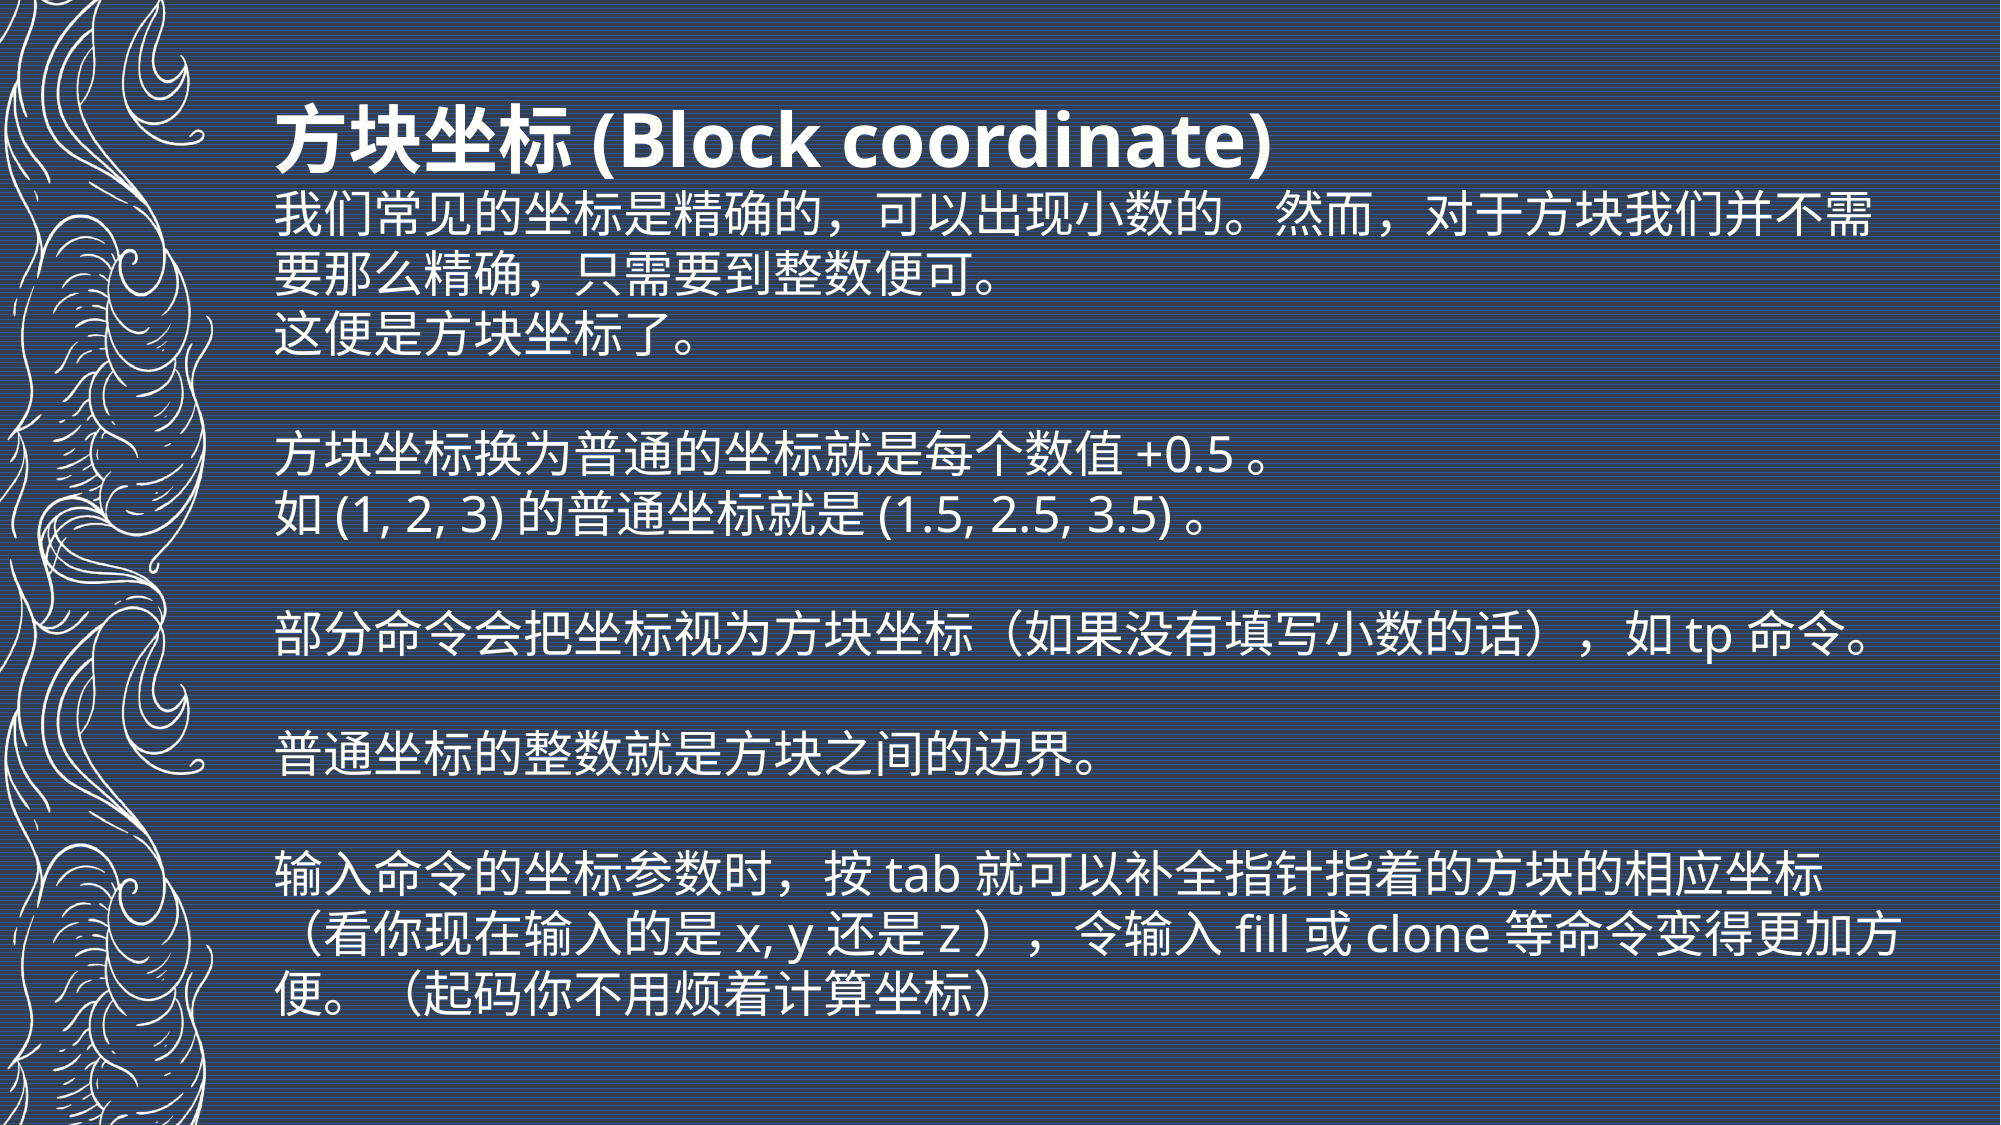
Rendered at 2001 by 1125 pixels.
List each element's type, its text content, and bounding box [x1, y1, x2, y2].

picture [0, 0, 1097, 1125]
text_box 方块坐标(Block coordinate) 我们常见的坐标是精确的，可以出现小数的。然而，对于方块我们并不需要那么精确，只需要到整数便可。 这便是方块坐标了。 方块坐标换为普通的坐标就是每个数值+0.5。 如(1, 2, 3)的普通坐标就是(1.5, 2.5, 3.5)。 部分命令会把坐标视为方块坐标（如果没有填写小数的话），如tp命令。 普通坐标的整数就是方块之间的边界。 输入命令的坐标参数时，按tab就可以补全指针指着的方块的相应坐标（看你现在输入的是x, y还是z），令输入fill或clone等命令变得更加方便。（起码你不用烦着计算坐标） [259, 85, 1922, 1031]
